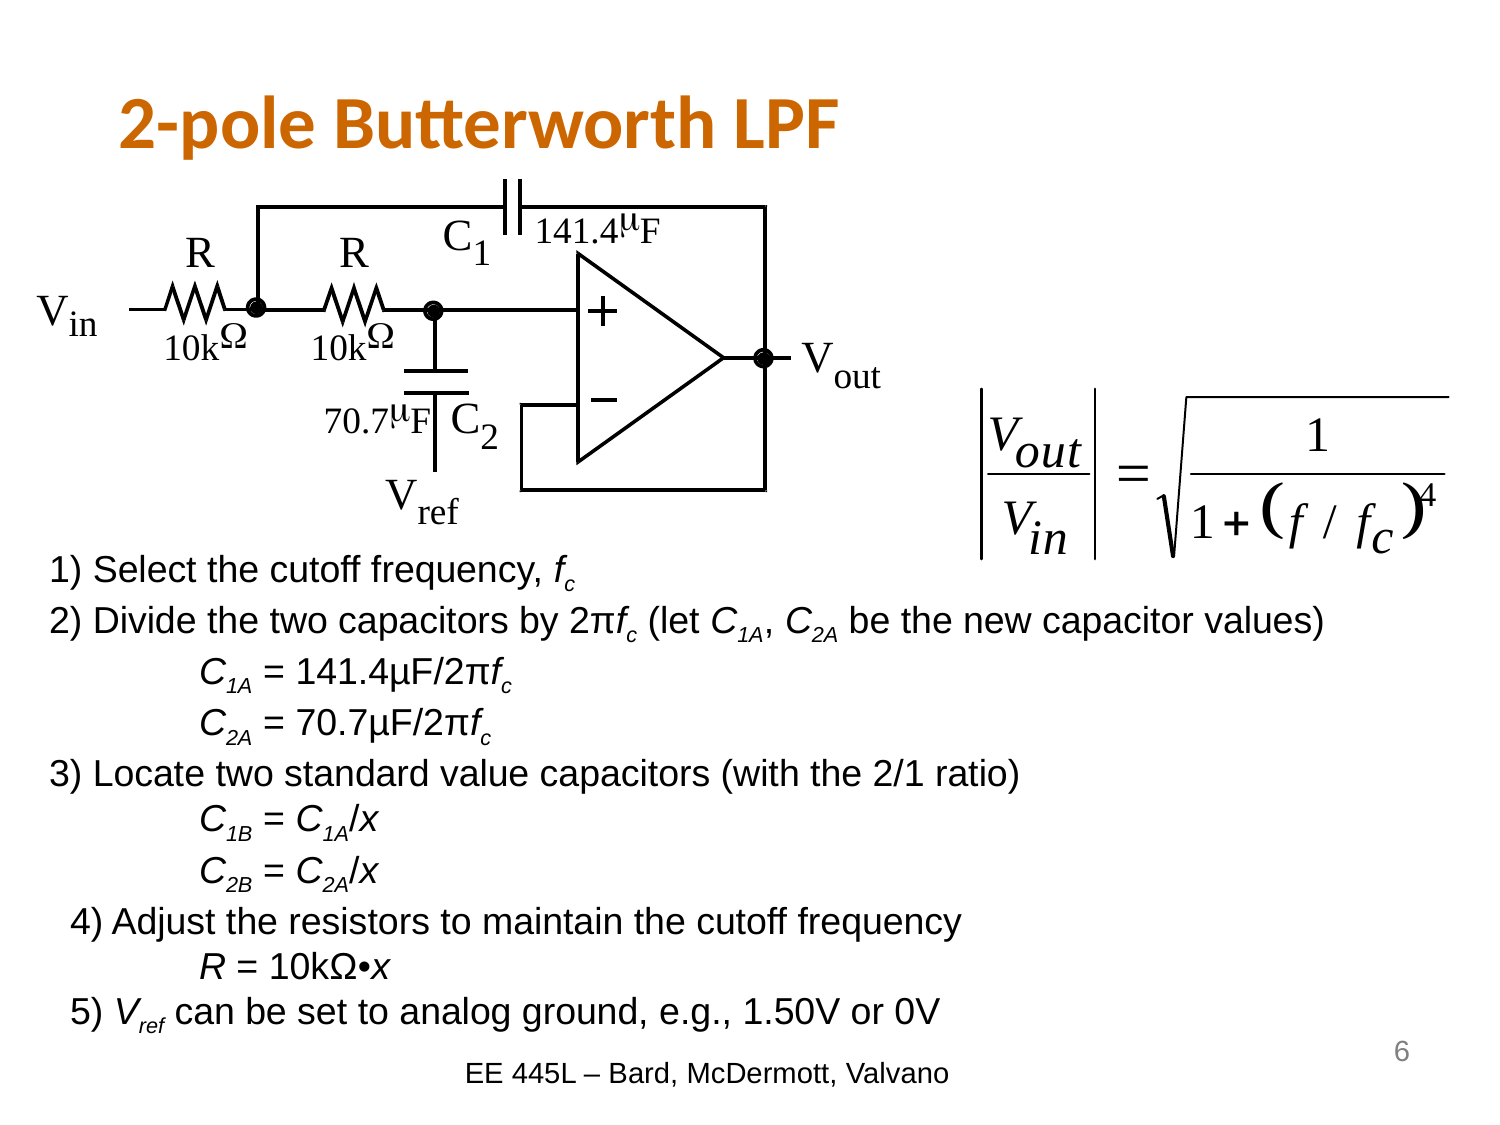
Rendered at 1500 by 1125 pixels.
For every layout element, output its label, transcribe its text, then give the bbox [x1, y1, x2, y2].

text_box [970, 374, 1460, 574]
text_box EE 445L – Bard, McDermott, Valvano [450, 1046, 1100, 1113]
text_box 1) Select the cutoff frequency, fc 2) Divide the two capacitors by 2πfc (let C1A, C2A be the new capacitor values) C1A = 141.4µF/2πfc C2A = 70.7µF/2πfc 3) Locate two standard value capacitors (with the 2/1 ratio) C1B = C1A/x C2B = C2A/x 4) Adjust the resistors to maintain the cutoff frequency R = 10kΩ•x 5) Vref can be set to analog ground, e.g., 1.50V or 0V [34, 537, 1468, 1046]
picture [31, 175, 928, 534]
slide_number 6 [1100, 1046, 1425, 1103]
title 2-pole Butterworth LPF [29, 24, 930, 176]
